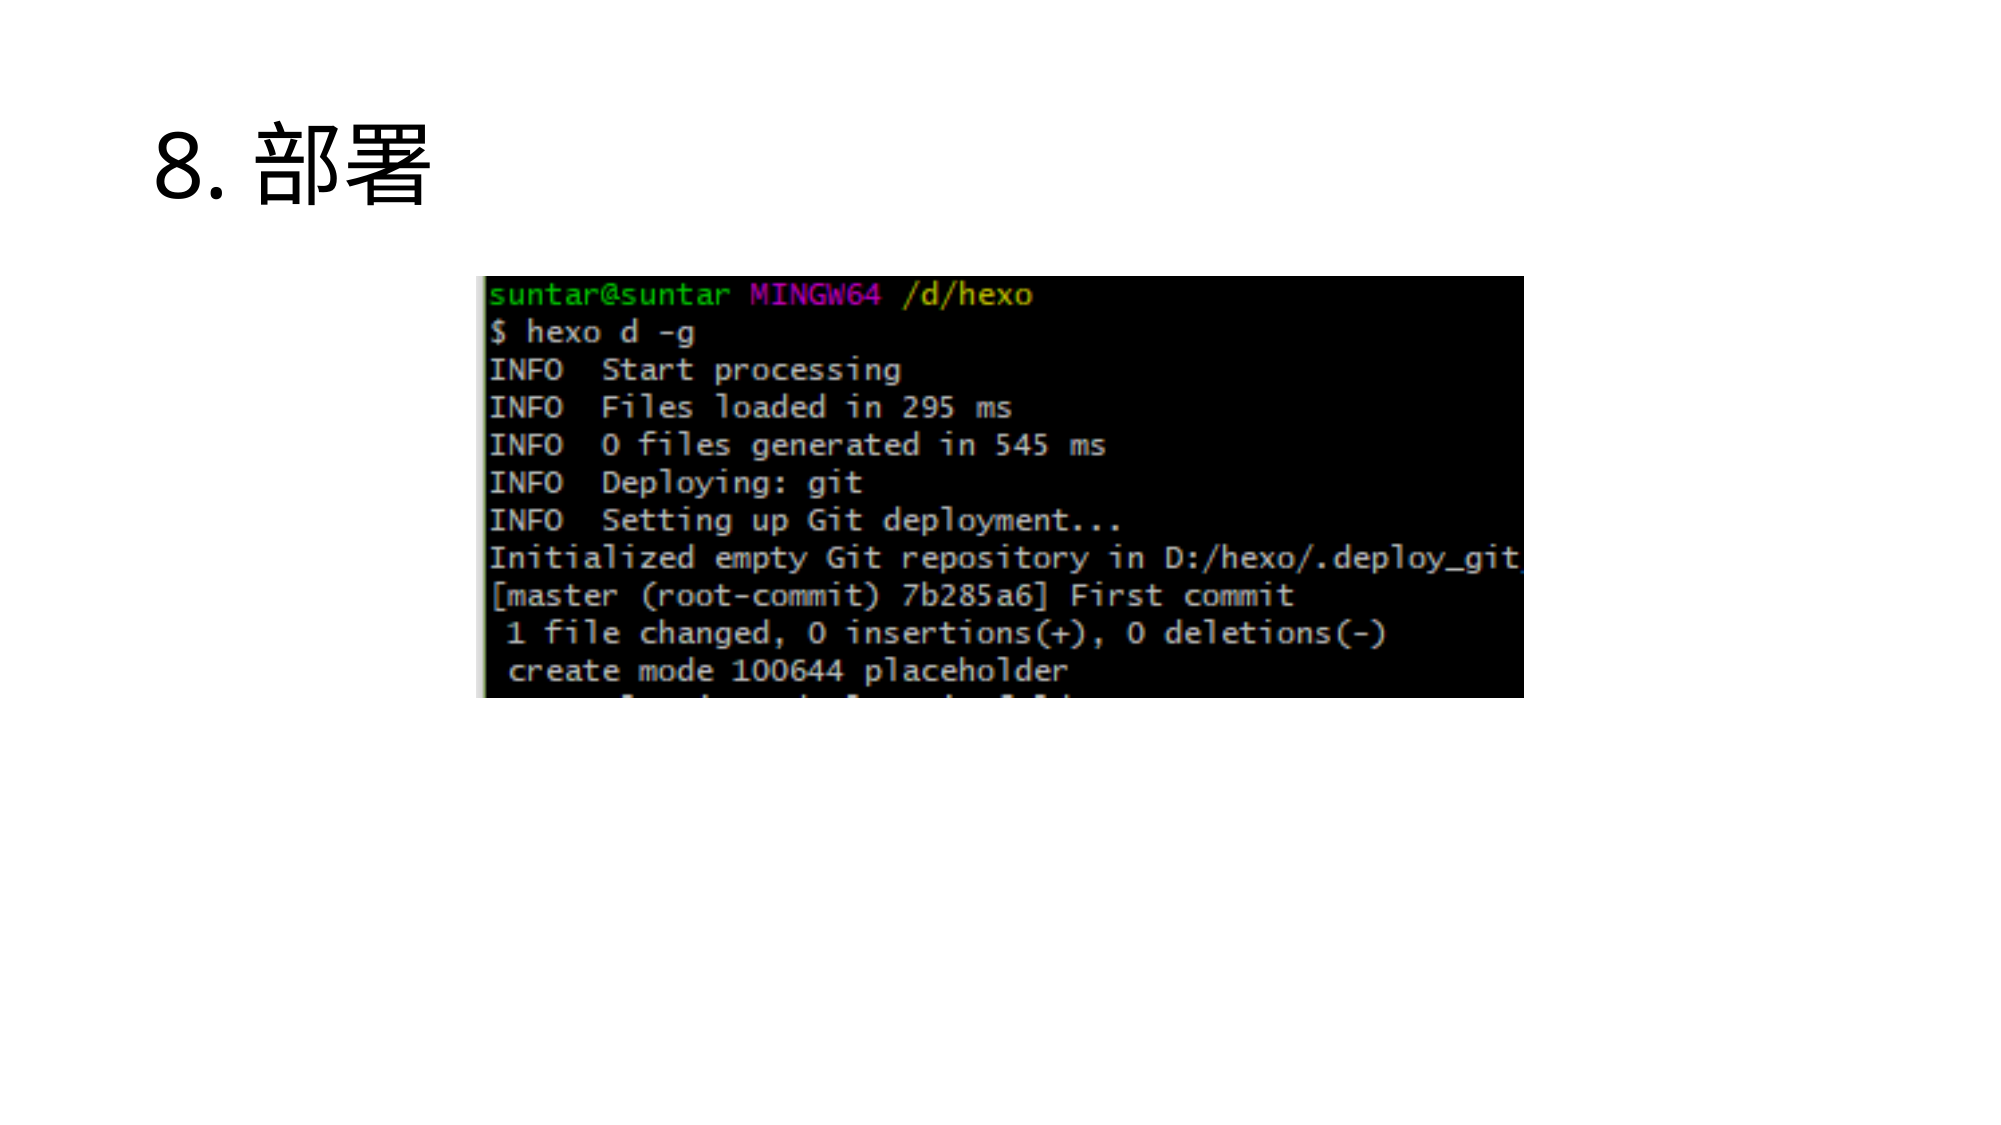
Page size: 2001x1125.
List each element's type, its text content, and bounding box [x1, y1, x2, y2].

title 8.部署 [137, 59, 1863, 278]
picture [476, 276, 1524, 698]
